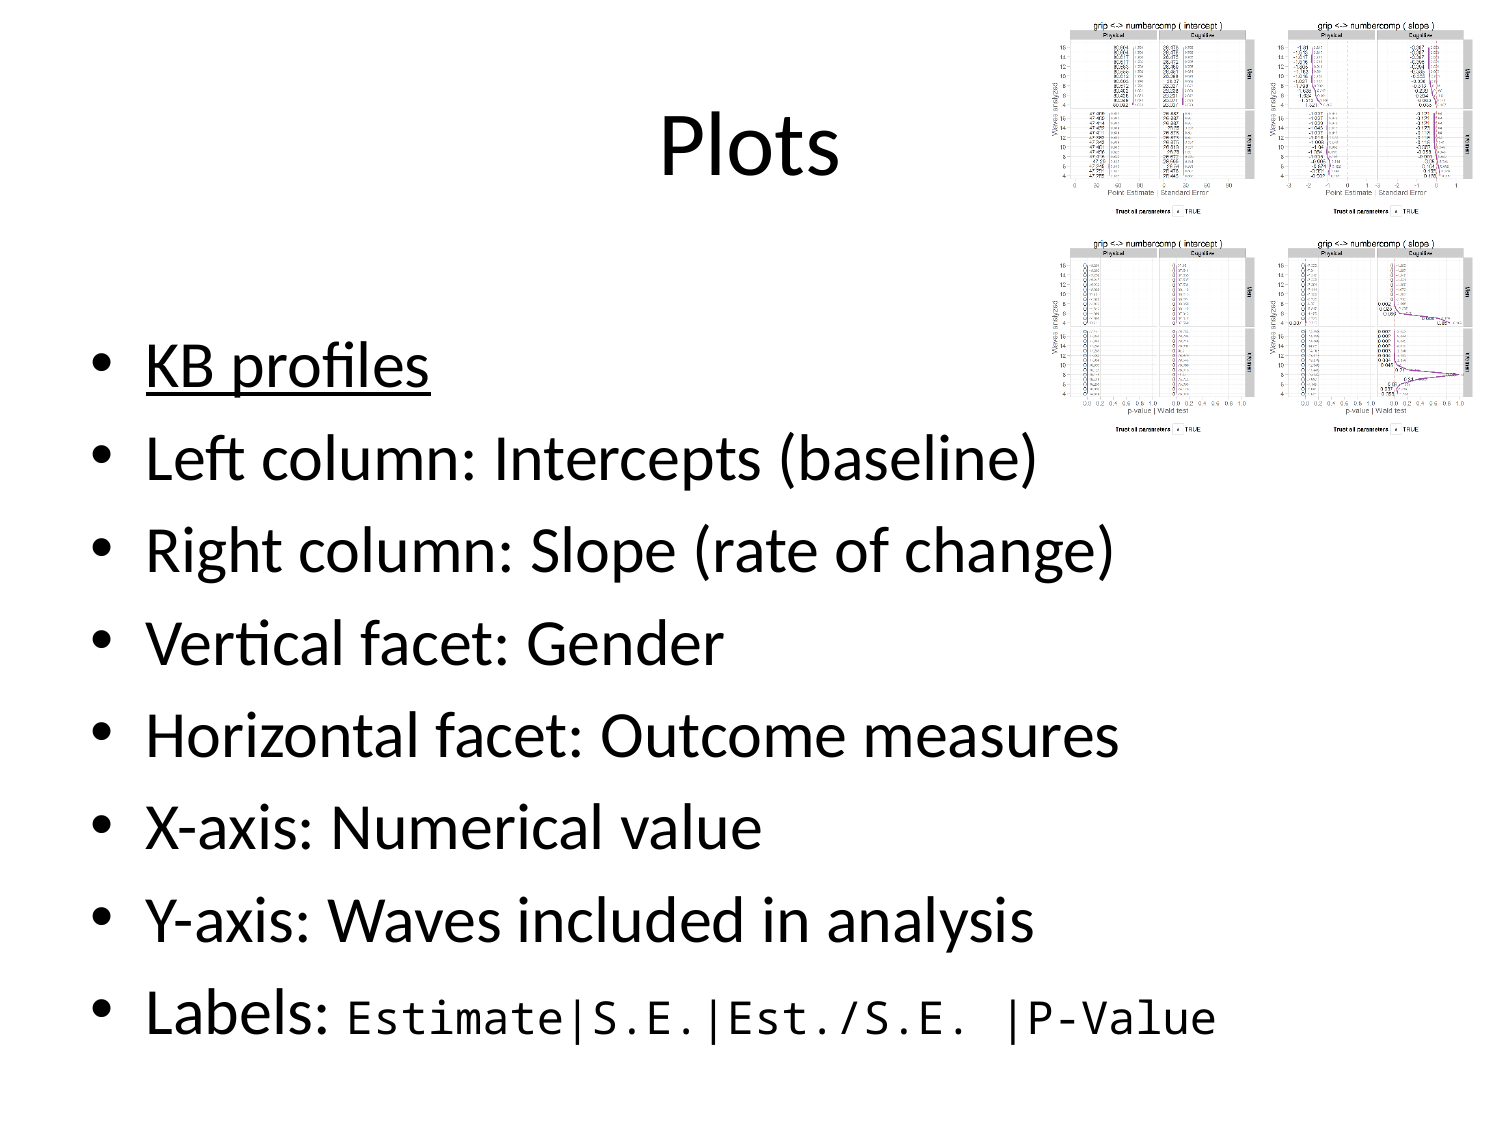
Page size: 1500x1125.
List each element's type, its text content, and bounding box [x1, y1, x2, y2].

picture [1045, 11, 1481, 447]
list KB profiles Left column: Intercepts (baseline) Right column: Slope (rate of change) Vertical facet: Gender Horizontal facet: Outcome measures X-axis: Numerical value Y-axis: Waves included in analysis Labels: Estimate|S.E.|Est./S.E. |P-Value [75, 314, 1425, 1057]
title Plots [75, 45, 1039, 233]
